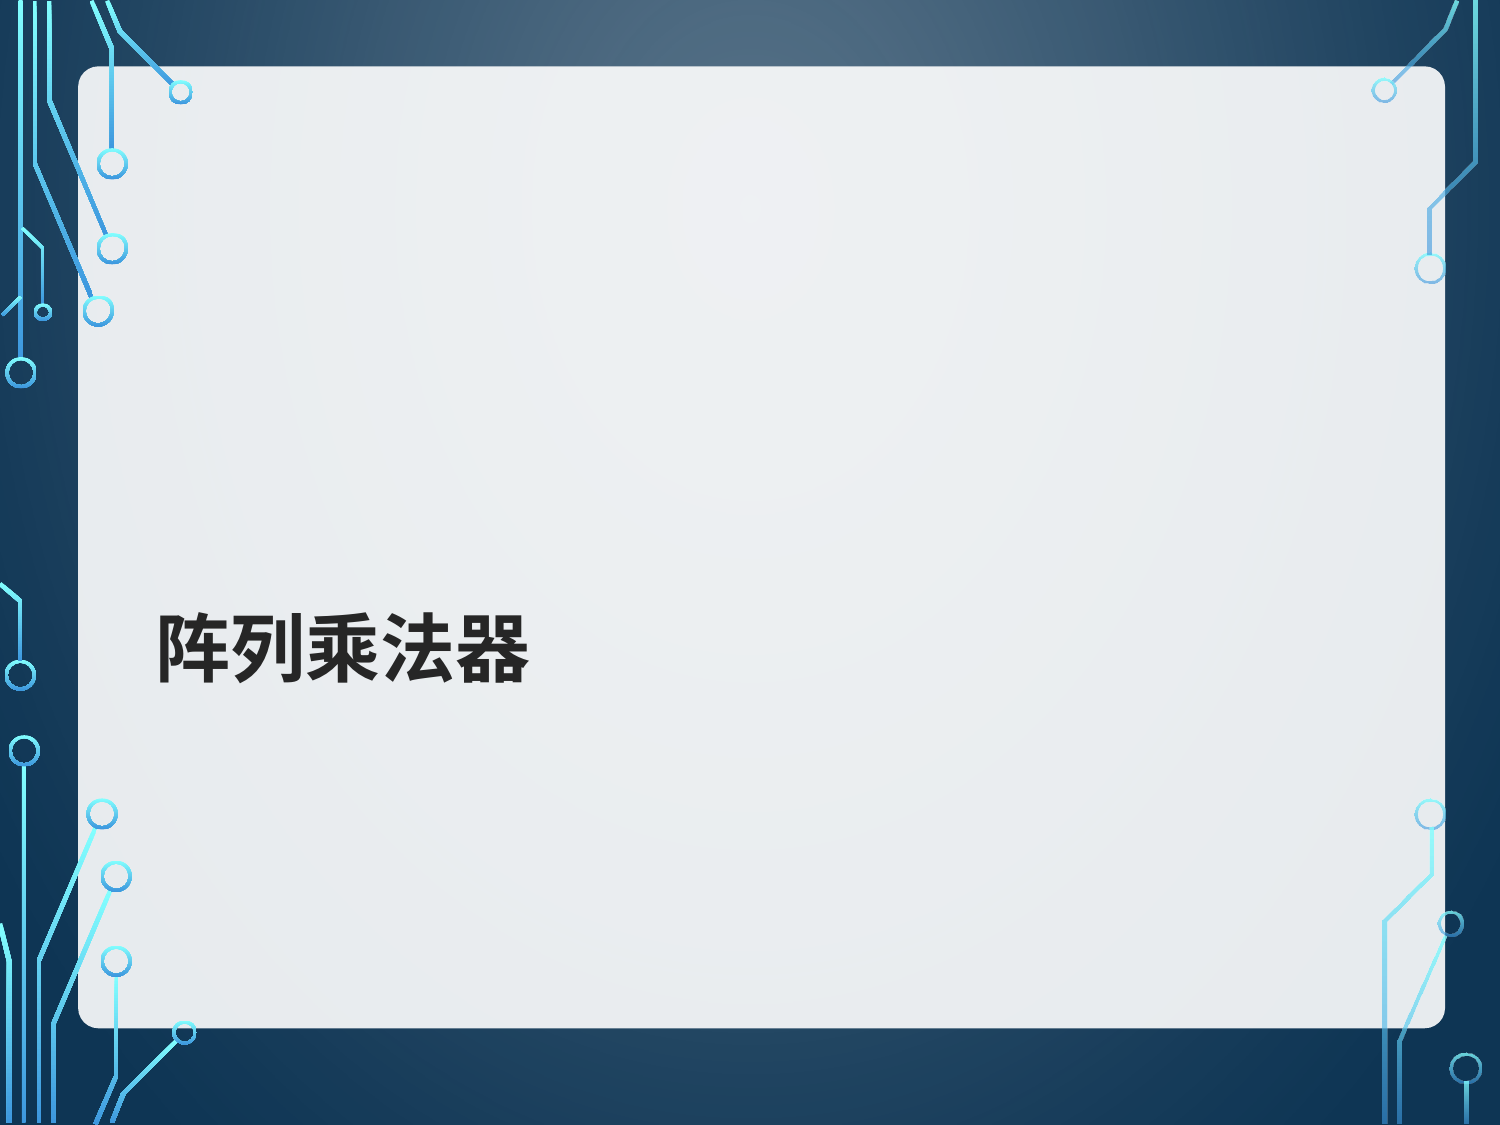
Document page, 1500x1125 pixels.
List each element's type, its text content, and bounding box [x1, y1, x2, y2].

title 阵列乘法器 [140, 232, 1360, 701]
